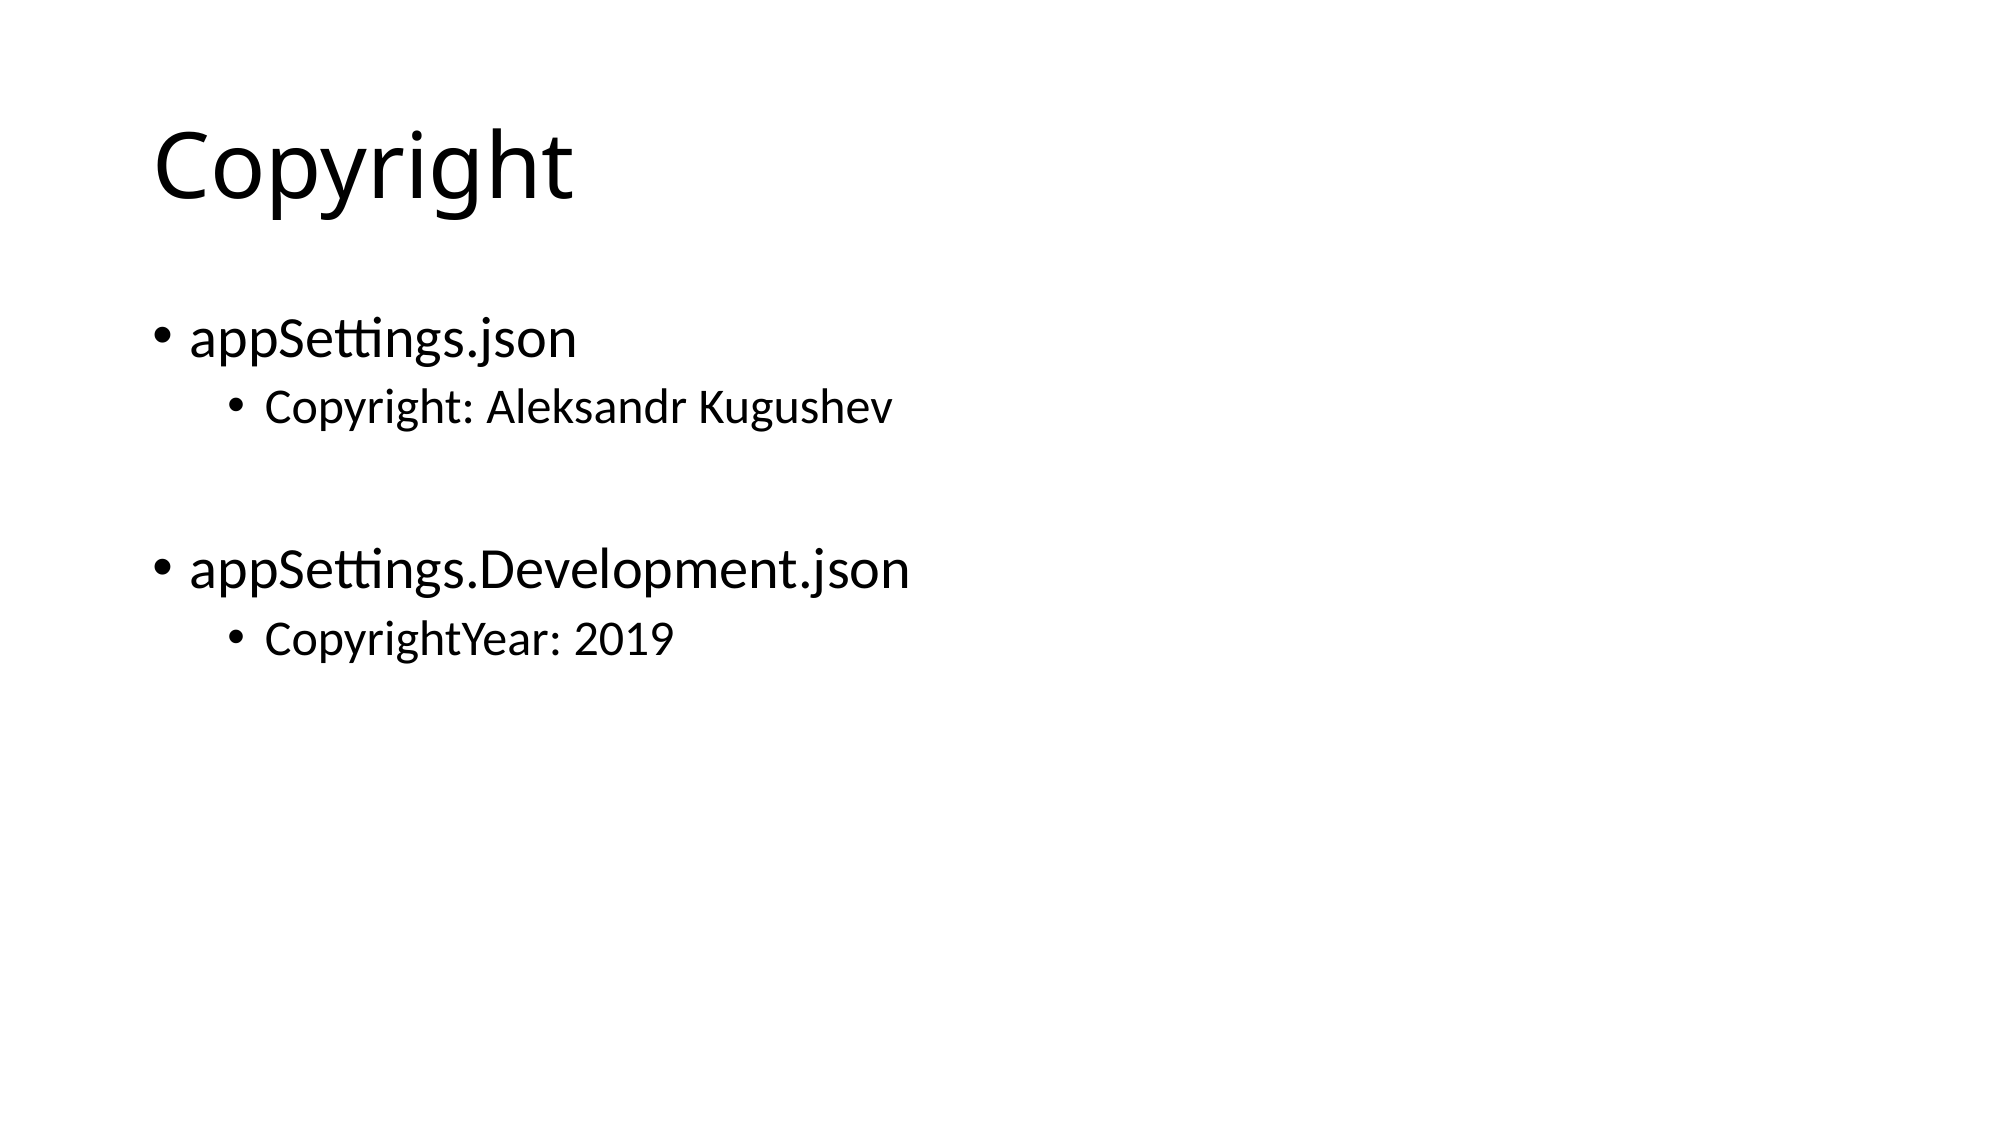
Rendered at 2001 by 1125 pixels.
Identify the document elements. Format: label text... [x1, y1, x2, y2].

list appSettings.json Copyright: Aleksandr Kugushev appSettings.Development.json CopyrightYear: 2019 [137, 299, 1863, 1014]
title Copyright [137, 59, 1863, 278]
